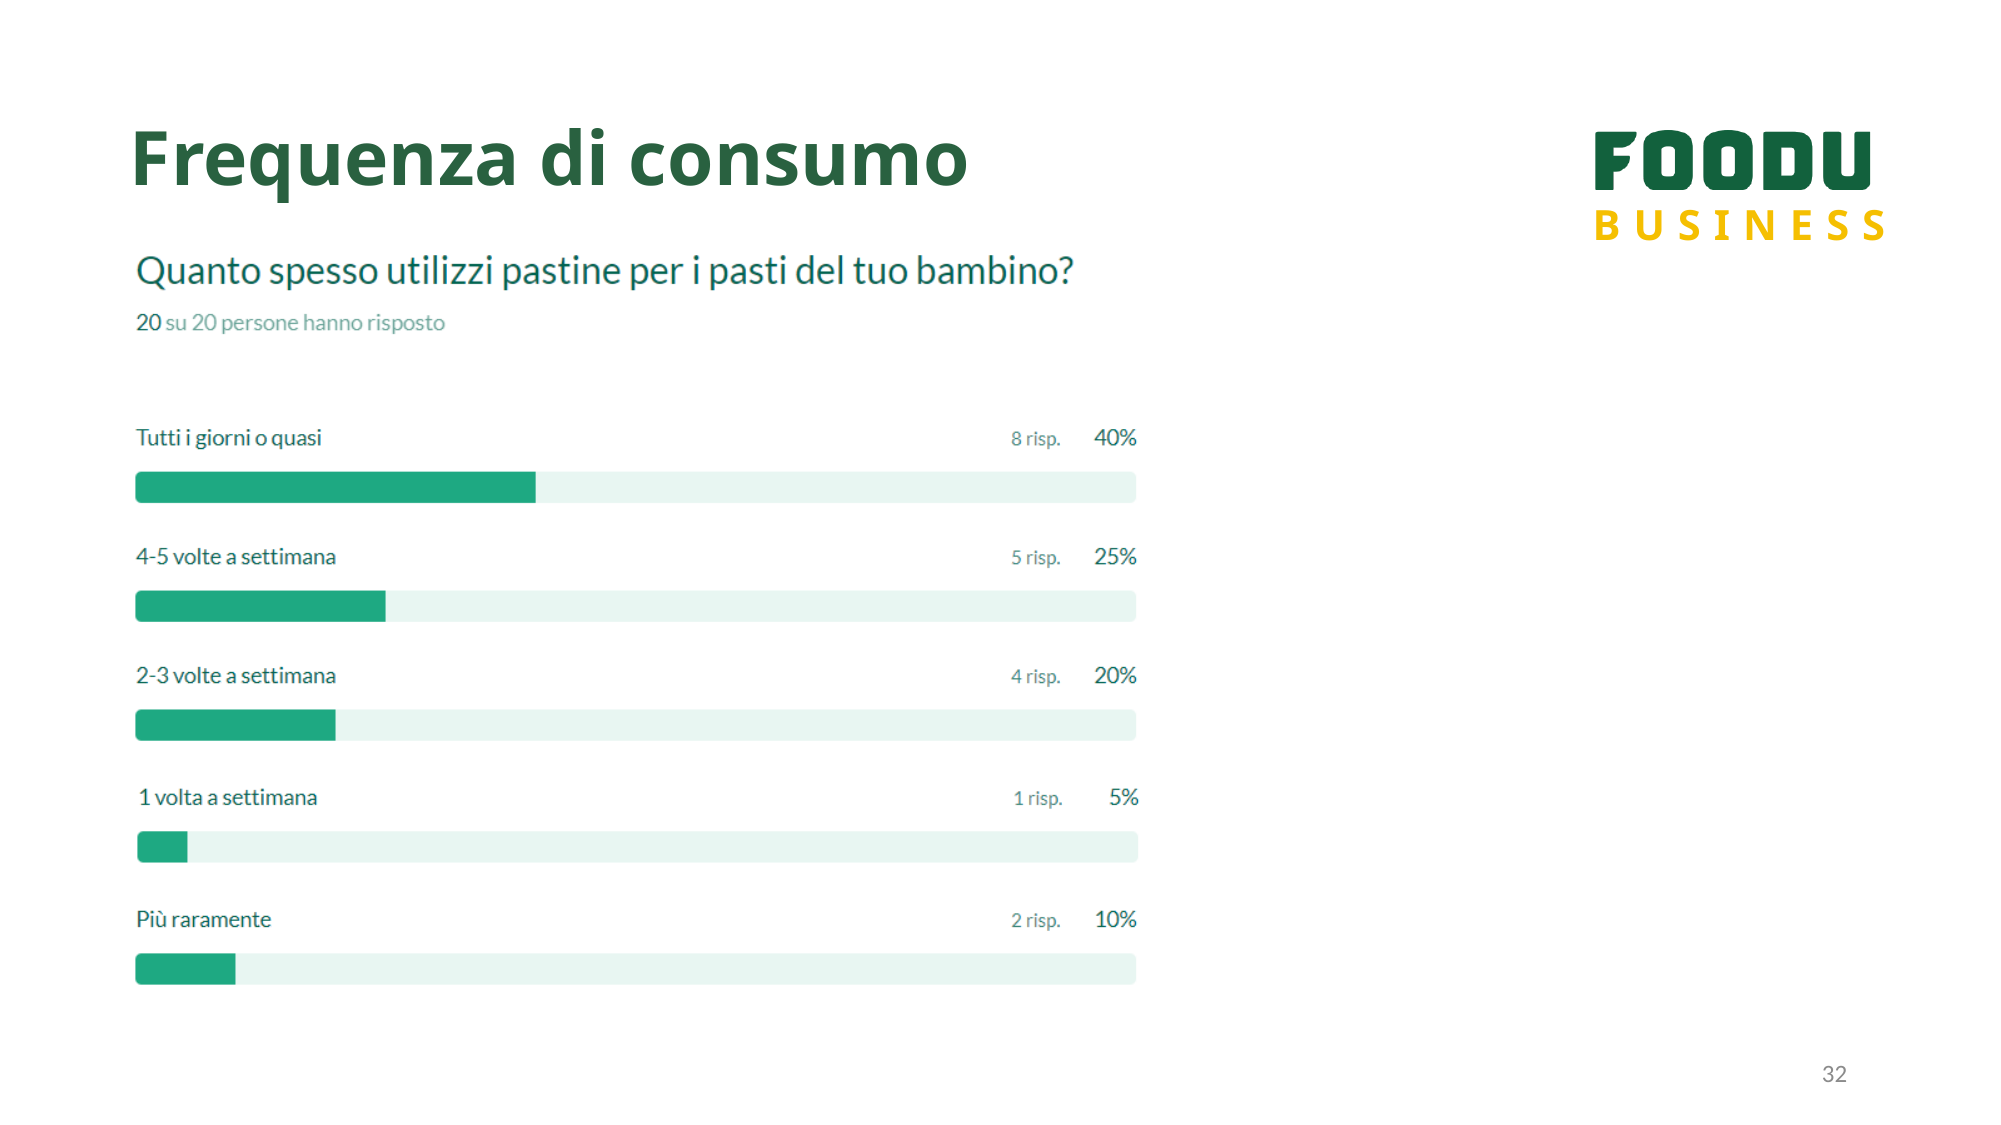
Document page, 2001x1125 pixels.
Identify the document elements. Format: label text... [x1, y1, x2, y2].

text_box BUSINESS [1490, 191, 1989, 257]
picture [1595, 130, 1871, 190]
slide_number 32 [1412, 1042, 1863, 1103]
text_box Frequenza di consumo [129, 118, 1521, 202]
picture [103, 224, 1197, 1007]
